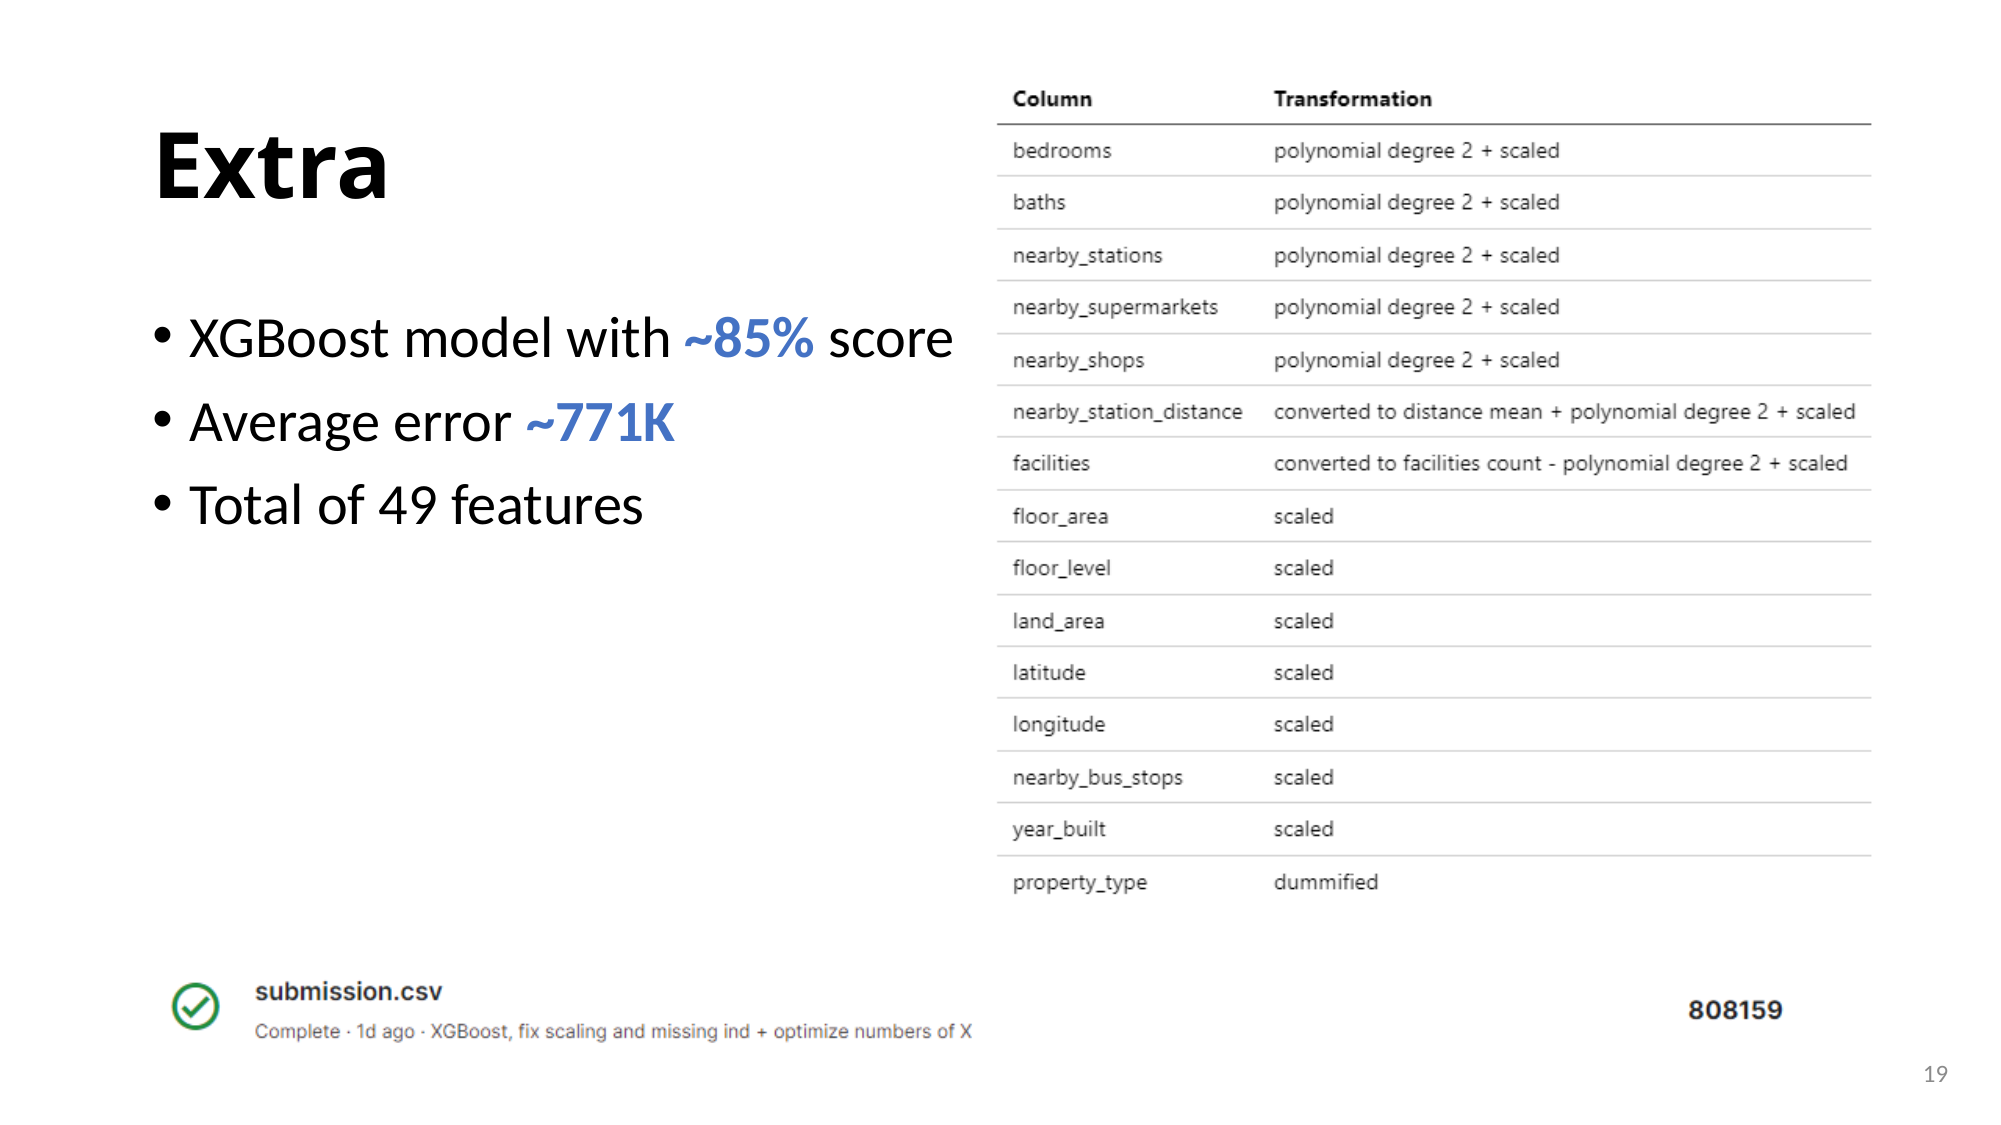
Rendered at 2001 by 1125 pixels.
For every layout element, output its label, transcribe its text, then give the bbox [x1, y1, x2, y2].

picture [137, 942, 1818, 1073]
slide_number 19 [1513, 1042, 1964, 1103]
list XGBoost model with ~85% score Average error ~771K Total of 49 features [137, 299, 1863, 1014]
title Extra [137, 59, 1863, 278]
picture [988, 69, 1881, 913]
